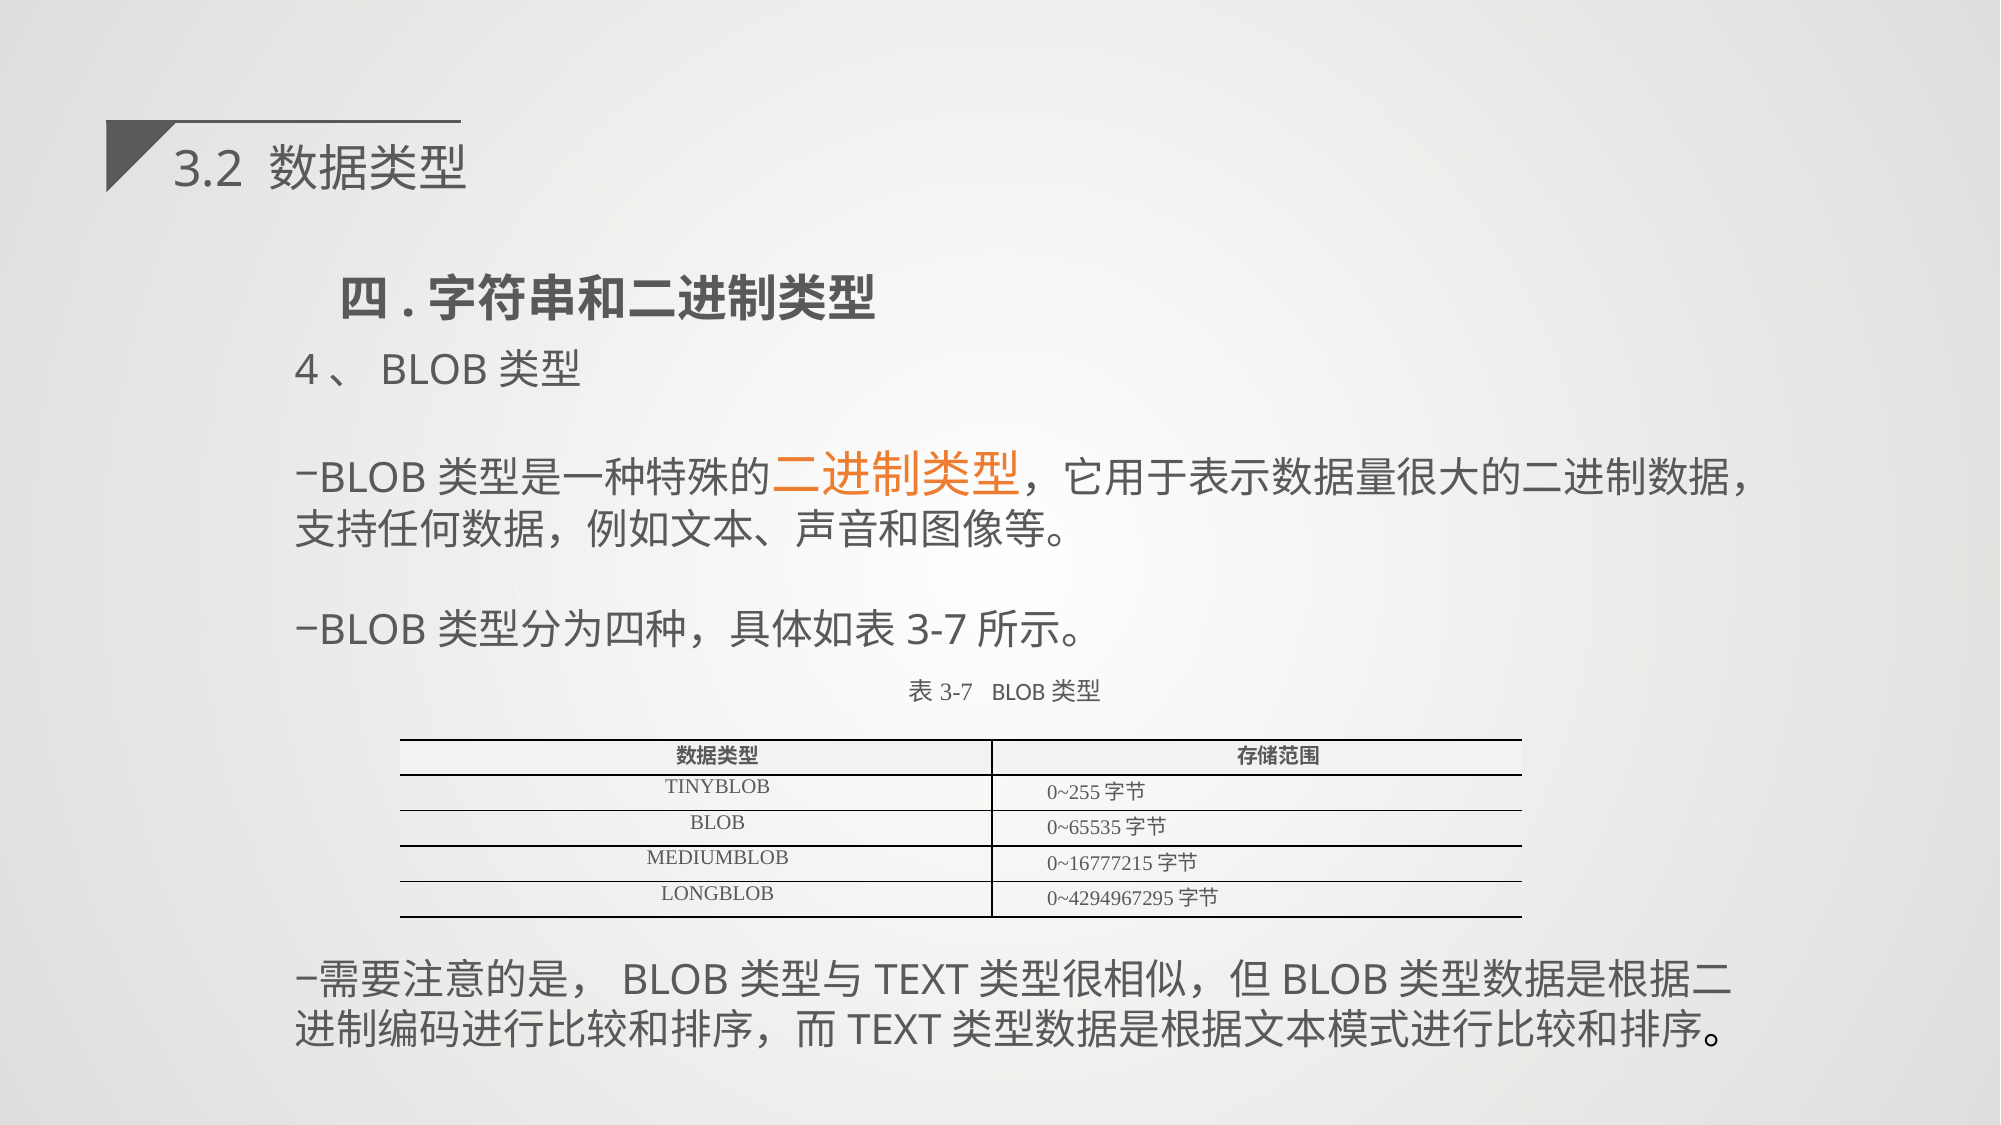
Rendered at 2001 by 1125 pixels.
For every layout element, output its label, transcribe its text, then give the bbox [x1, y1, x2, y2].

text_box 3.2 数据类型 [158, 103, 752, 230]
table_cell 0~4294967295字节 [993, 882, 1522, 916]
text_box 四.字符串和二进制类型 [324, 229, 1016, 335]
table_cell LONGBLOB [400, 882, 991, 916]
text_box 4、BLOB类型 BLOB类型是一种特殊的二进制类型，它用于表示数据量很大的二进制数据，支持任何数据，例如文本、声音和图像等。 BLOB类型分为四种，具体如表3-7所示。 需要注意的是，BLOB类型与TEXT类型很相似，但BLOB类型数据是根据二进制编码进行比较和排序，而TEXT类型数据是根据文本模式进行比较和排序。 [279, 335, 1758, 1061]
table_cell MEDIUMBLOB [400, 847, 991, 881]
table_header 存储范围 [993, 741, 1522, 774]
table_header 数据类型 [400, 741, 991, 774]
table_cell BLOB [400, 811, 991, 845]
picture [0, 0, 2001, 1125]
table_cell 0~65535字节 [993, 811, 1522, 845]
table_cell TINYBLOB [400, 776, 991, 810]
table_cell 0~255字节 [993, 776, 1522, 810]
text_box 表3-7 BLOB类型 [751, 668, 1259, 713]
text_box [105, 120, 178, 195]
table_cell 0~16777215字节 [993, 847, 1522, 881]
